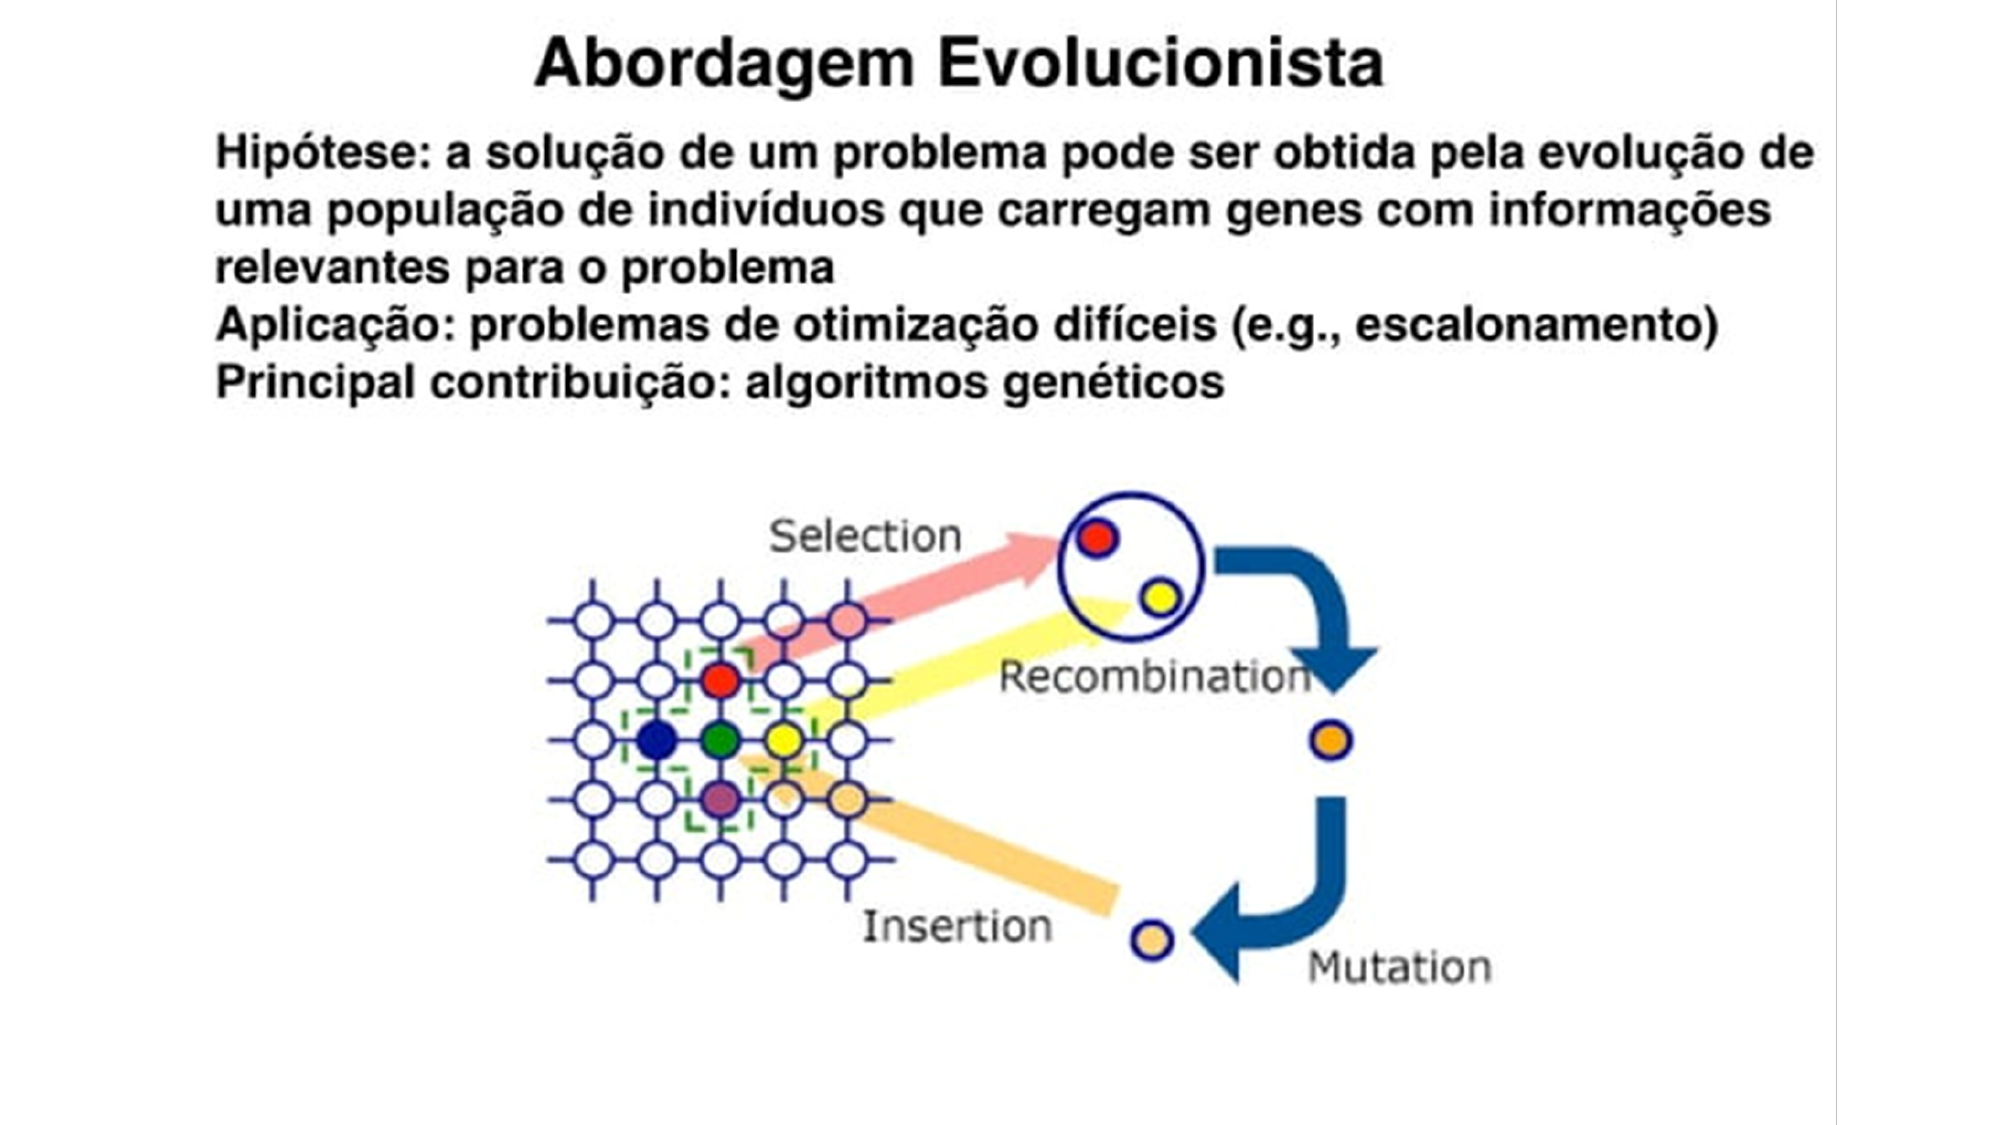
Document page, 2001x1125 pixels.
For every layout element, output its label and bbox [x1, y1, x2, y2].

list [149, 0, 1837, 1125]
